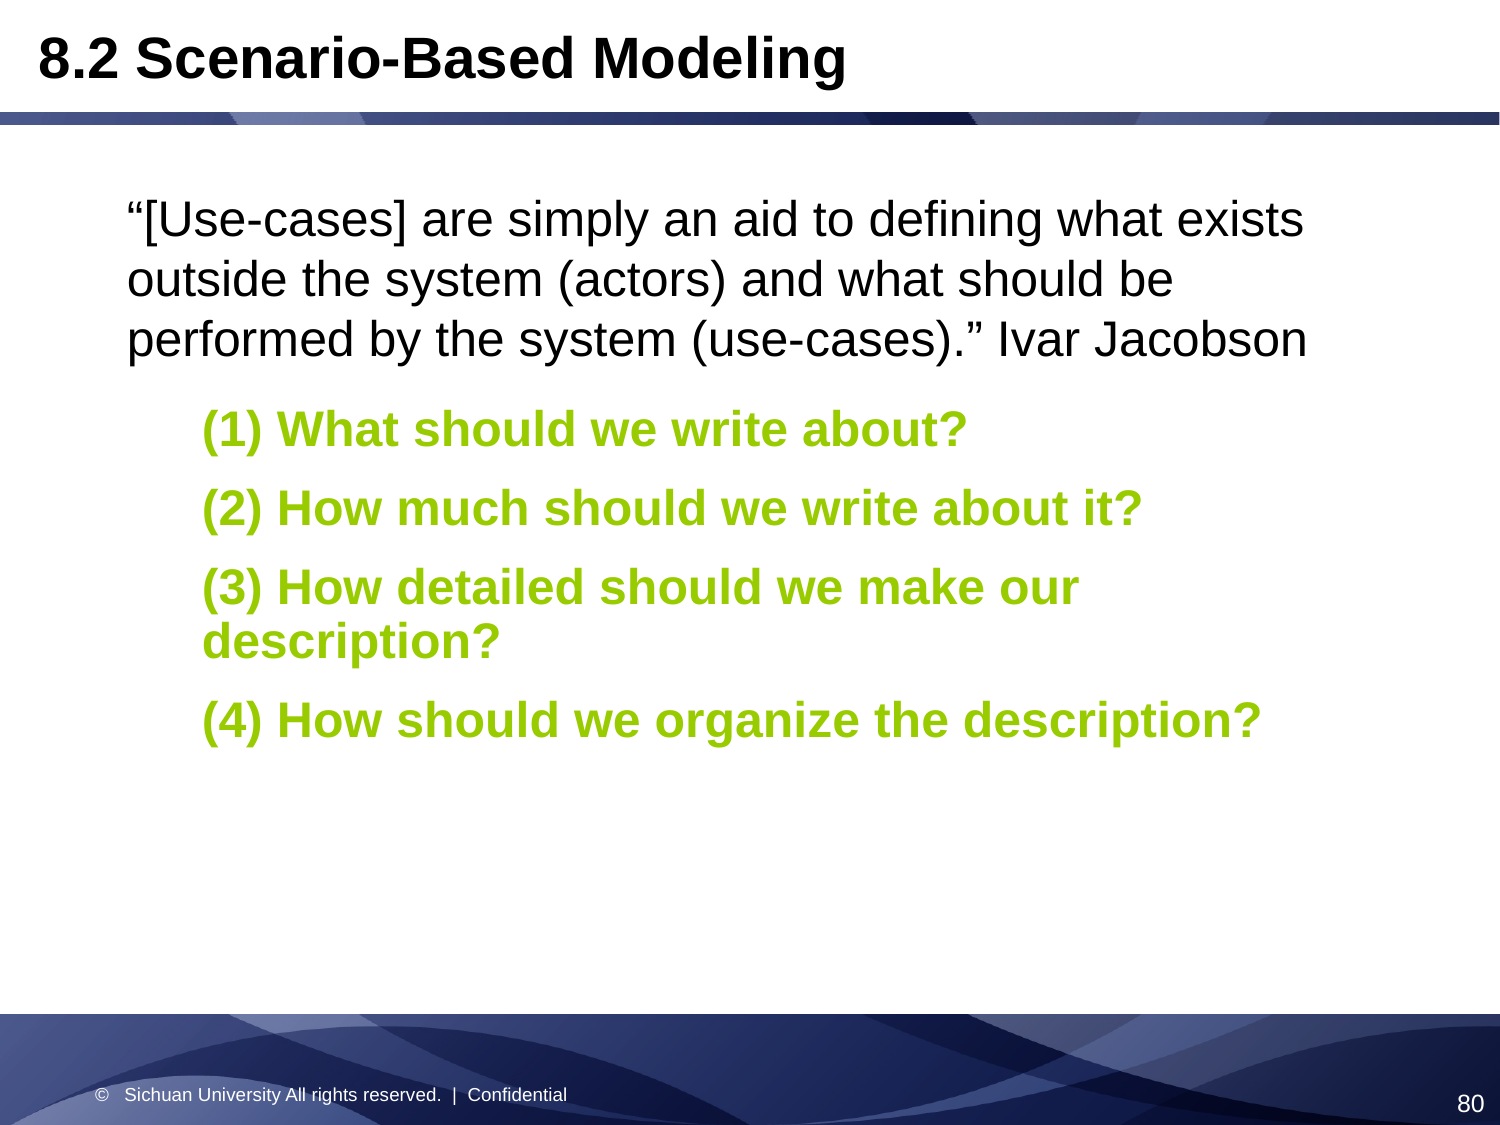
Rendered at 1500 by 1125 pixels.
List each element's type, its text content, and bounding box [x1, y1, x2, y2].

text_box 80 [1187, 1087, 1500, 1125]
text_box © Sichuan University All rights reserved. | Confidential [0, 1062, 663, 1113]
text_box “[Use-cases] are simply an aid to defining what exists outside the system (actors) and what should be performed by the system (use-cases).” Ivar Jacobson (1) What should we write about? (2) How much should we write about it? (3) How detailed should we make our description? (4) How should we organize the description? [112, 178, 1394, 756]
title 8.2 Scenario-Based Modeling [23, 2, 1294, 107]
picture [0, 1014, 1500, 1125]
picture [0, 112, 1500, 125]
